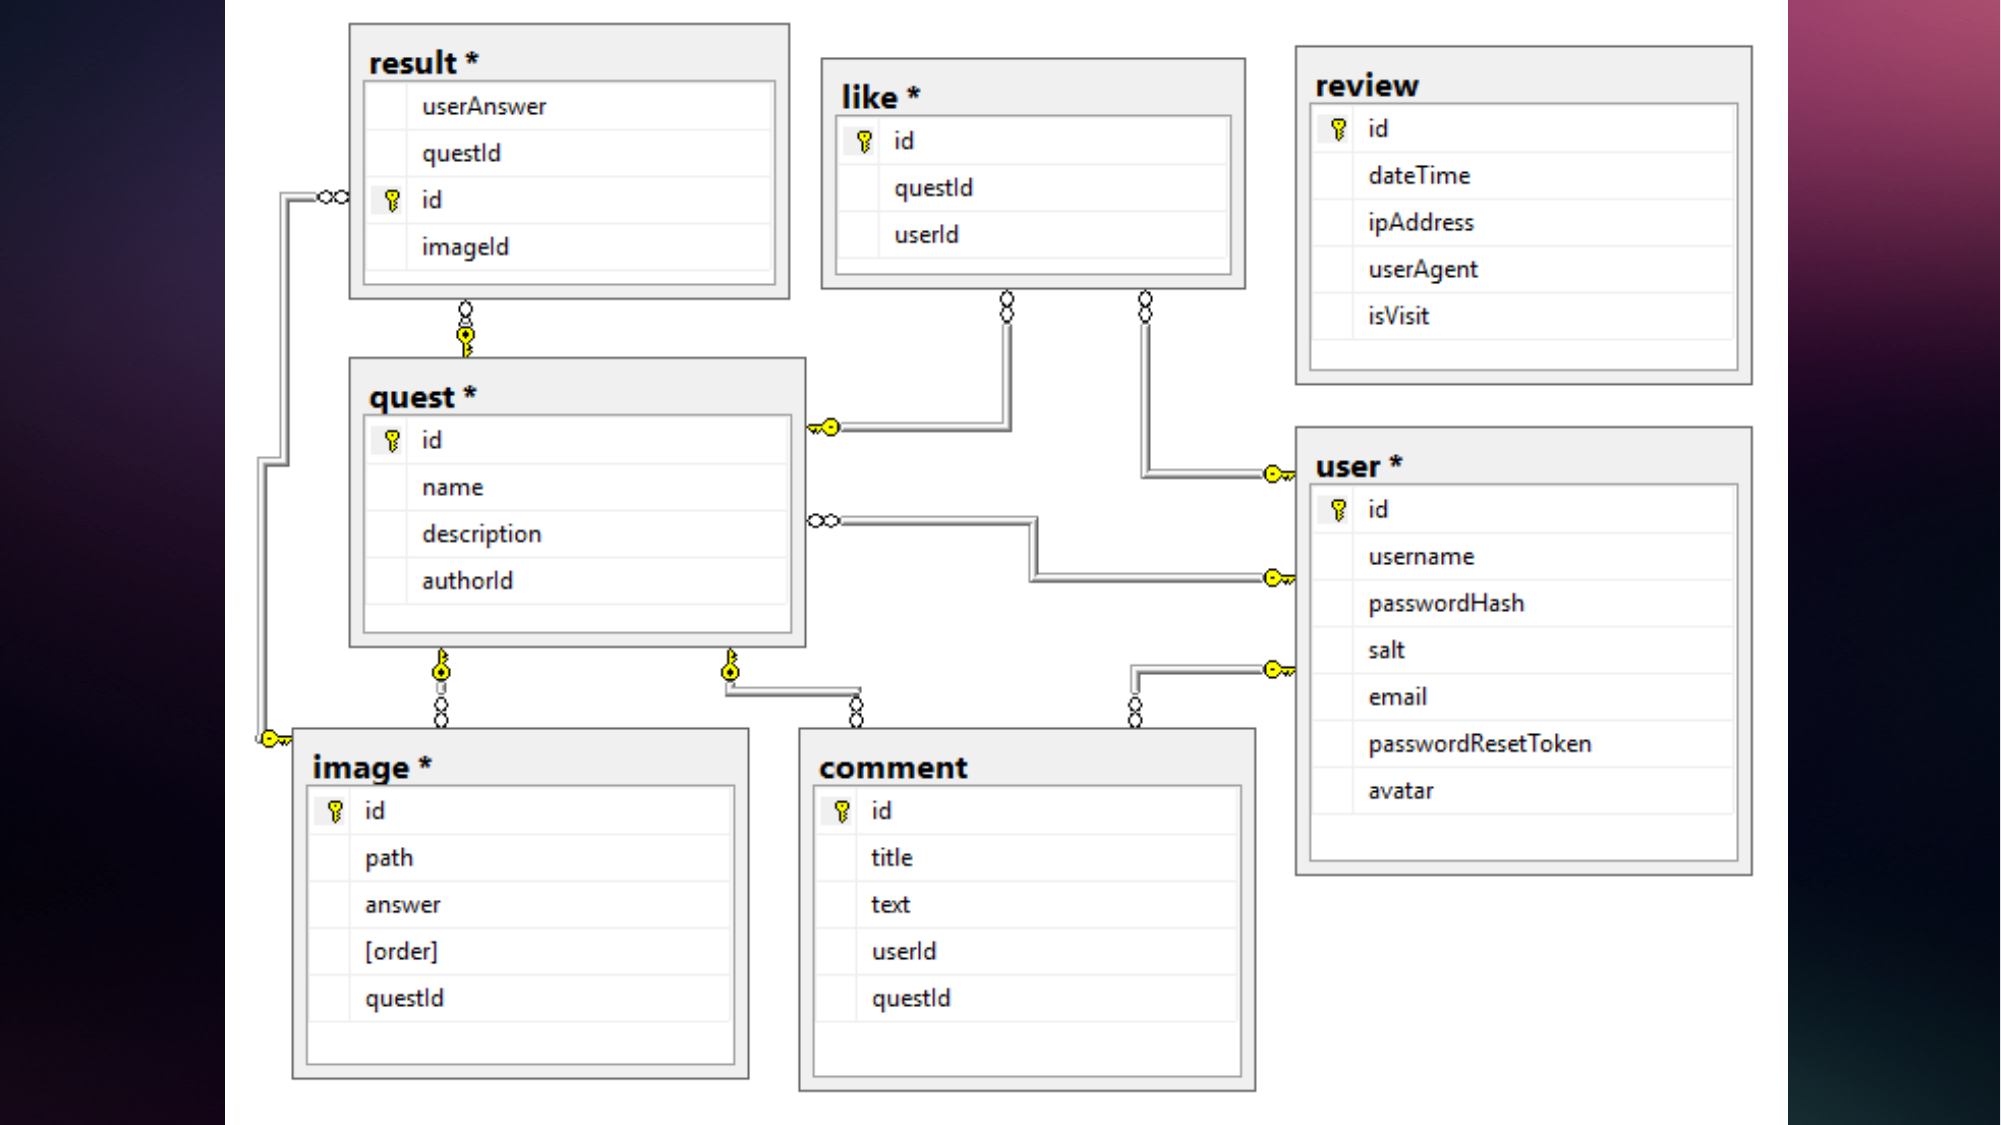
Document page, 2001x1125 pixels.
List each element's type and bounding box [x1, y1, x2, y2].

picture [1788, 0, 2001, 1125]
list [224, 0, 1788, 1125]
picture [0, 0, 224, 1125]
